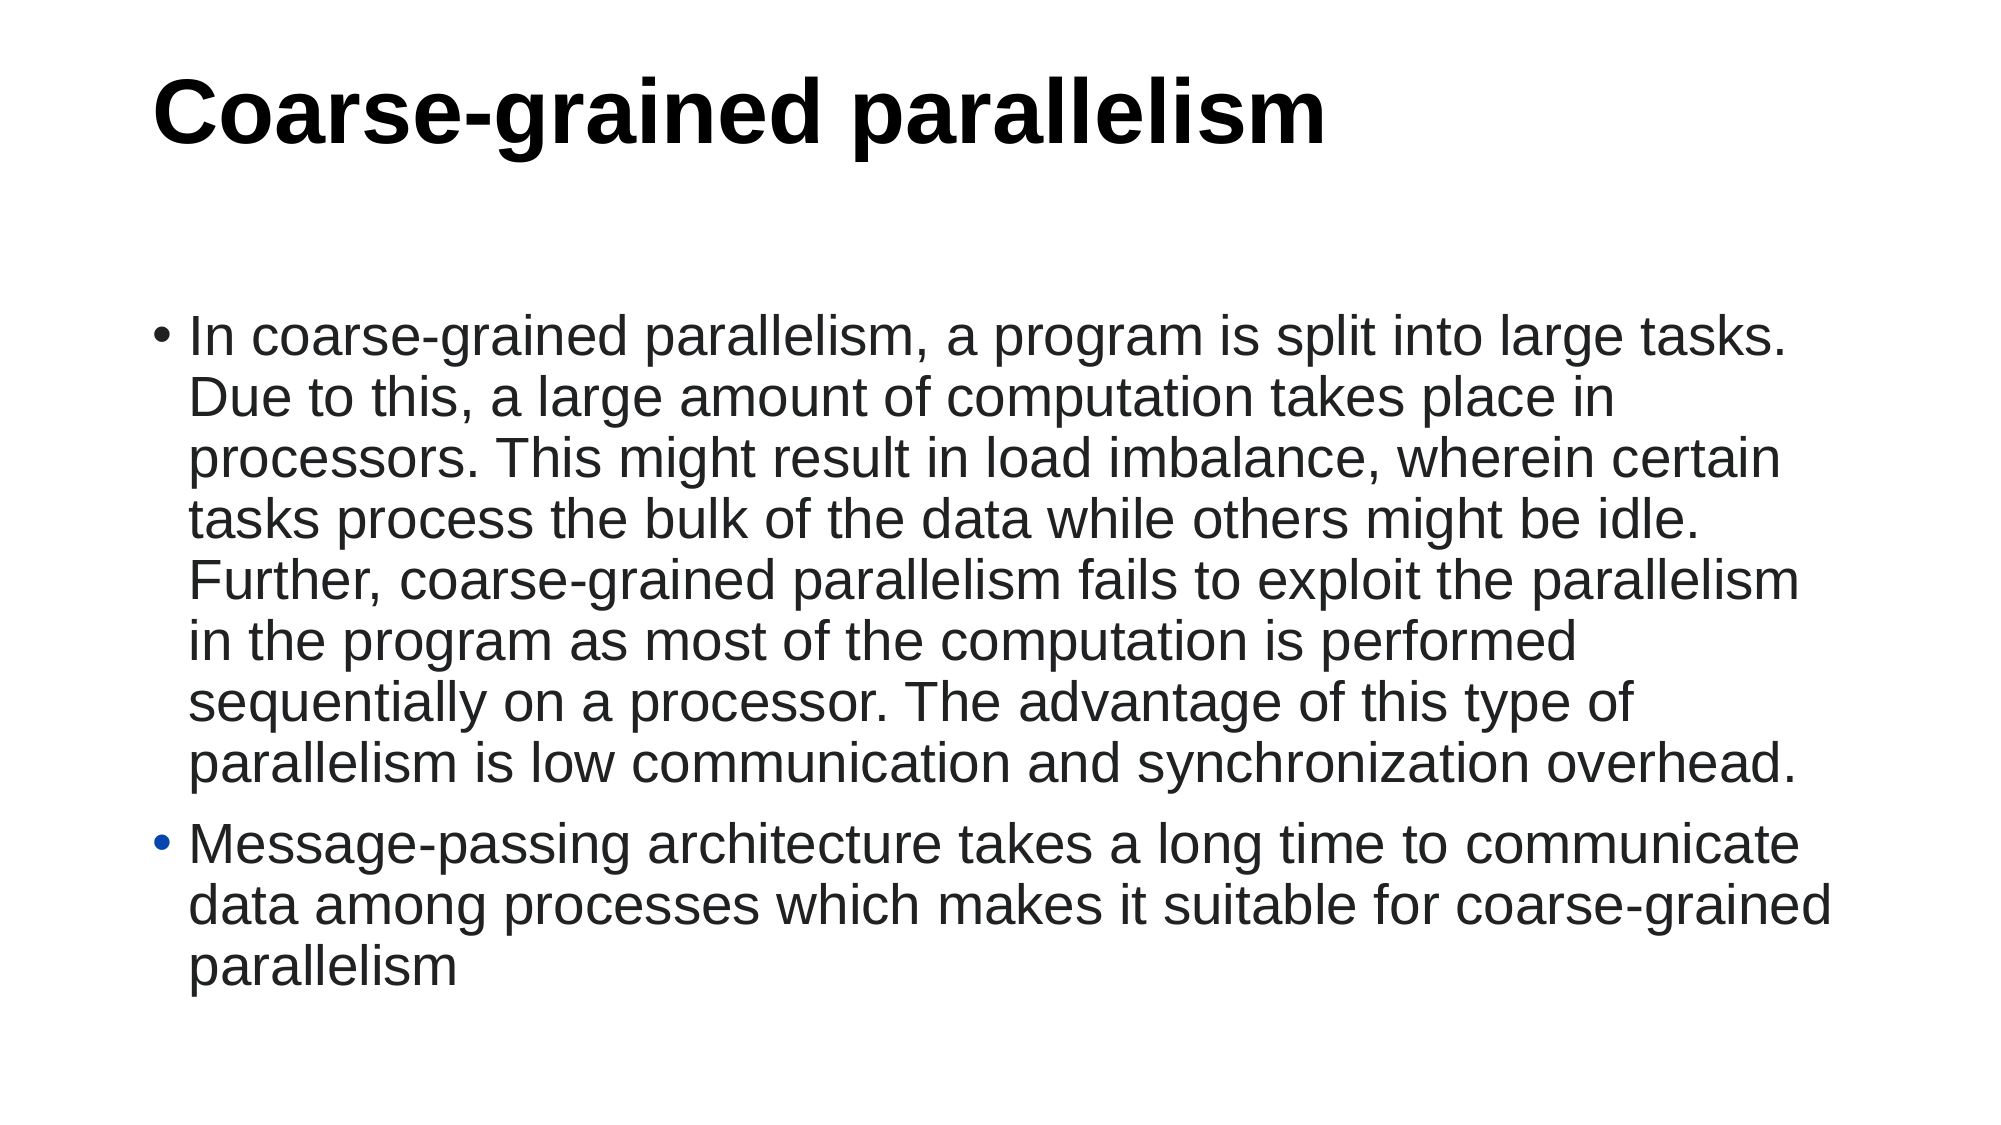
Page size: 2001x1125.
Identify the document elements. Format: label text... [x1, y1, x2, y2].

title Coarse-grained parallelism [137, 59, 1863, 278]
list In coarse-grained parallelism, a program is split into large tasks. Due to this, a large amount of computation takes place in processors. This might result in load imbalance, wherein certain tasks process the bulk of the data while others might be idle. Further, coarse-grained parallelism fails to exploit the parallelism in the program as most of the computation is performed sequentially on a processor. The advantage of this type of parallelism is low communication and synchronization overhead. Message-passing architecture takes a long time to communicate data among processes which makes it suitable for coarse-grained parallelism [137, 299, 1863, 1014]
